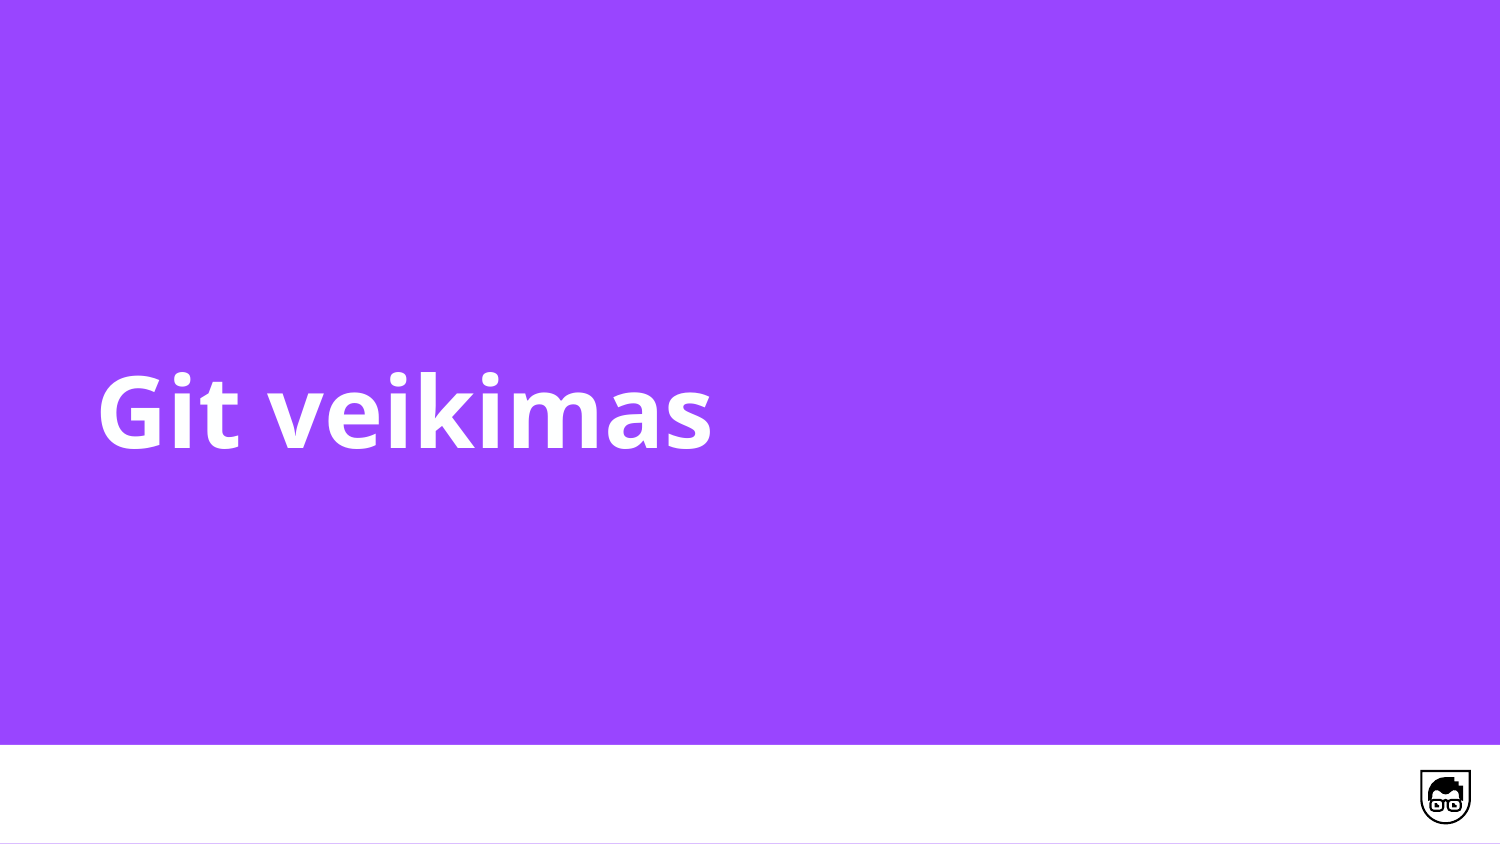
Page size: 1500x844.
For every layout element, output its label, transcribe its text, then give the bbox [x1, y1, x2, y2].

title Git veikimas [80, 73, 1125, 745]
